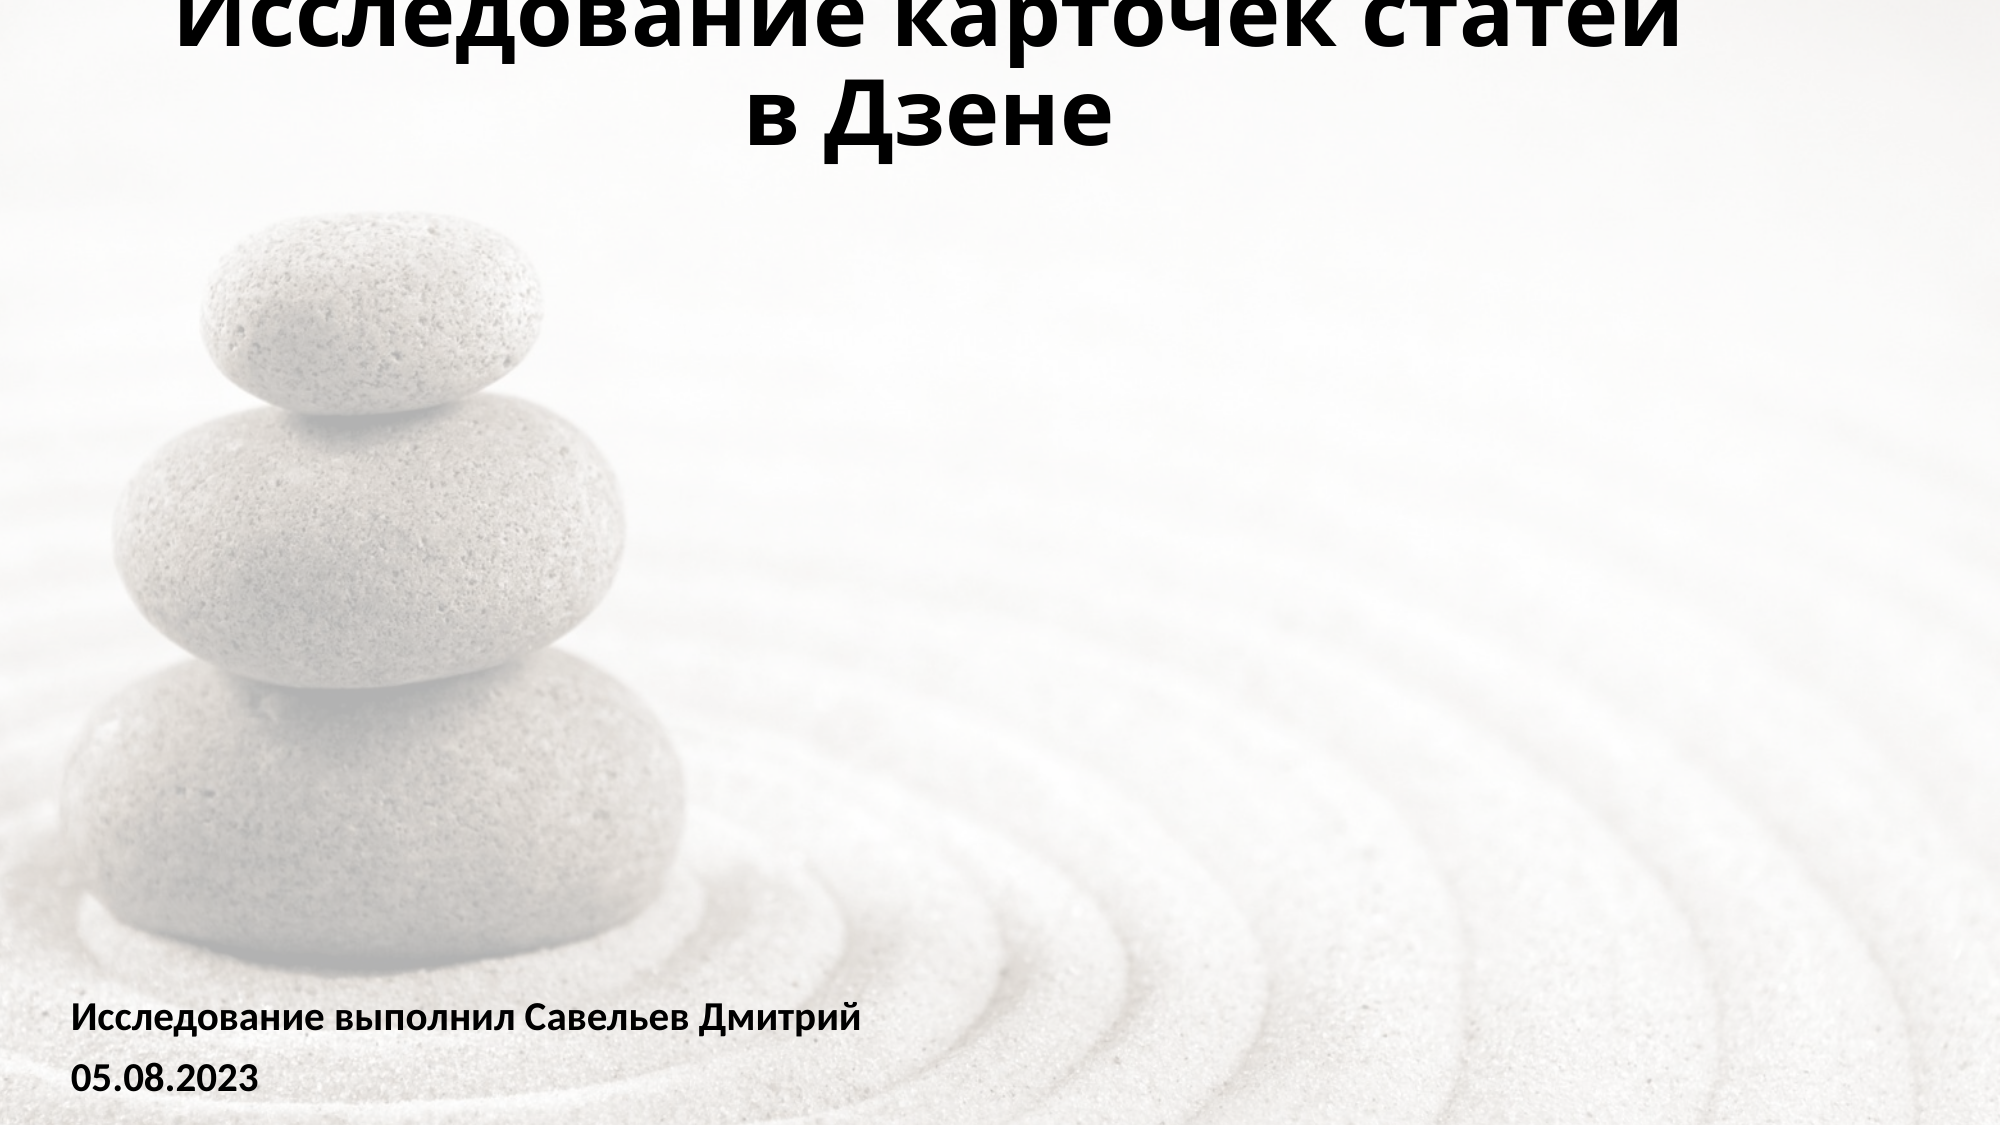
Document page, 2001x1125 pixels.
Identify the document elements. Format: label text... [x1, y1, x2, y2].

title Исследование карточек статей в Дзене [150, 51, 1709, 174]
text_box Исследование выполнил Савельев Дмитрий 05.08.2023 [55, 987, 1085, 1109]
